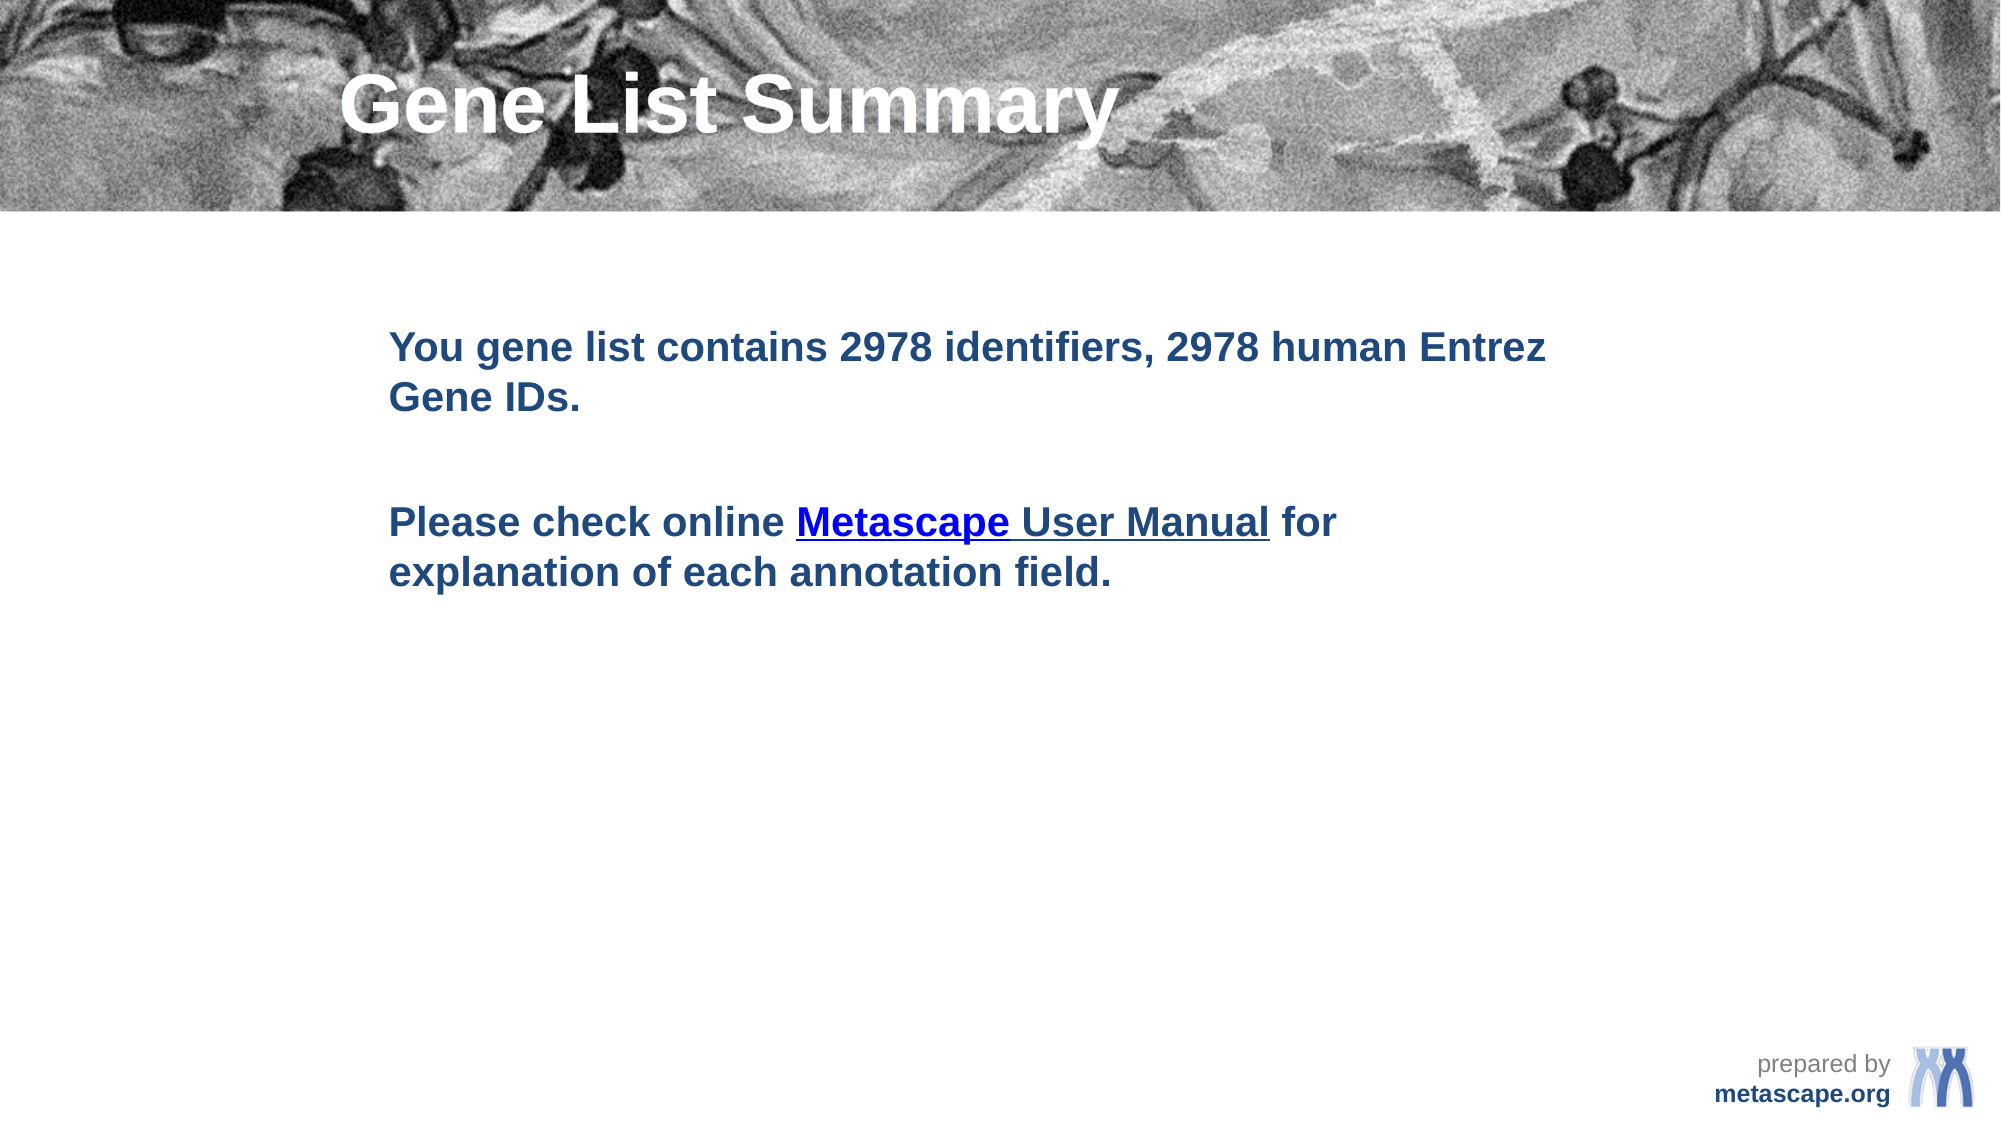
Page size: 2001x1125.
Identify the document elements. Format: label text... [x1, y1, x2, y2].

text_box You gene list contains 2978 identifiers, 2978 human Entrez Gene IDs. [373, 311, 1647, 427]
text_box Please check online Metascape User Manual for explanation of each annotation field. [373, 487, 1526, 603]
title Gene List Summary [323, 11, 1226, 187]
picture [0, 0, 2001, 1125]
